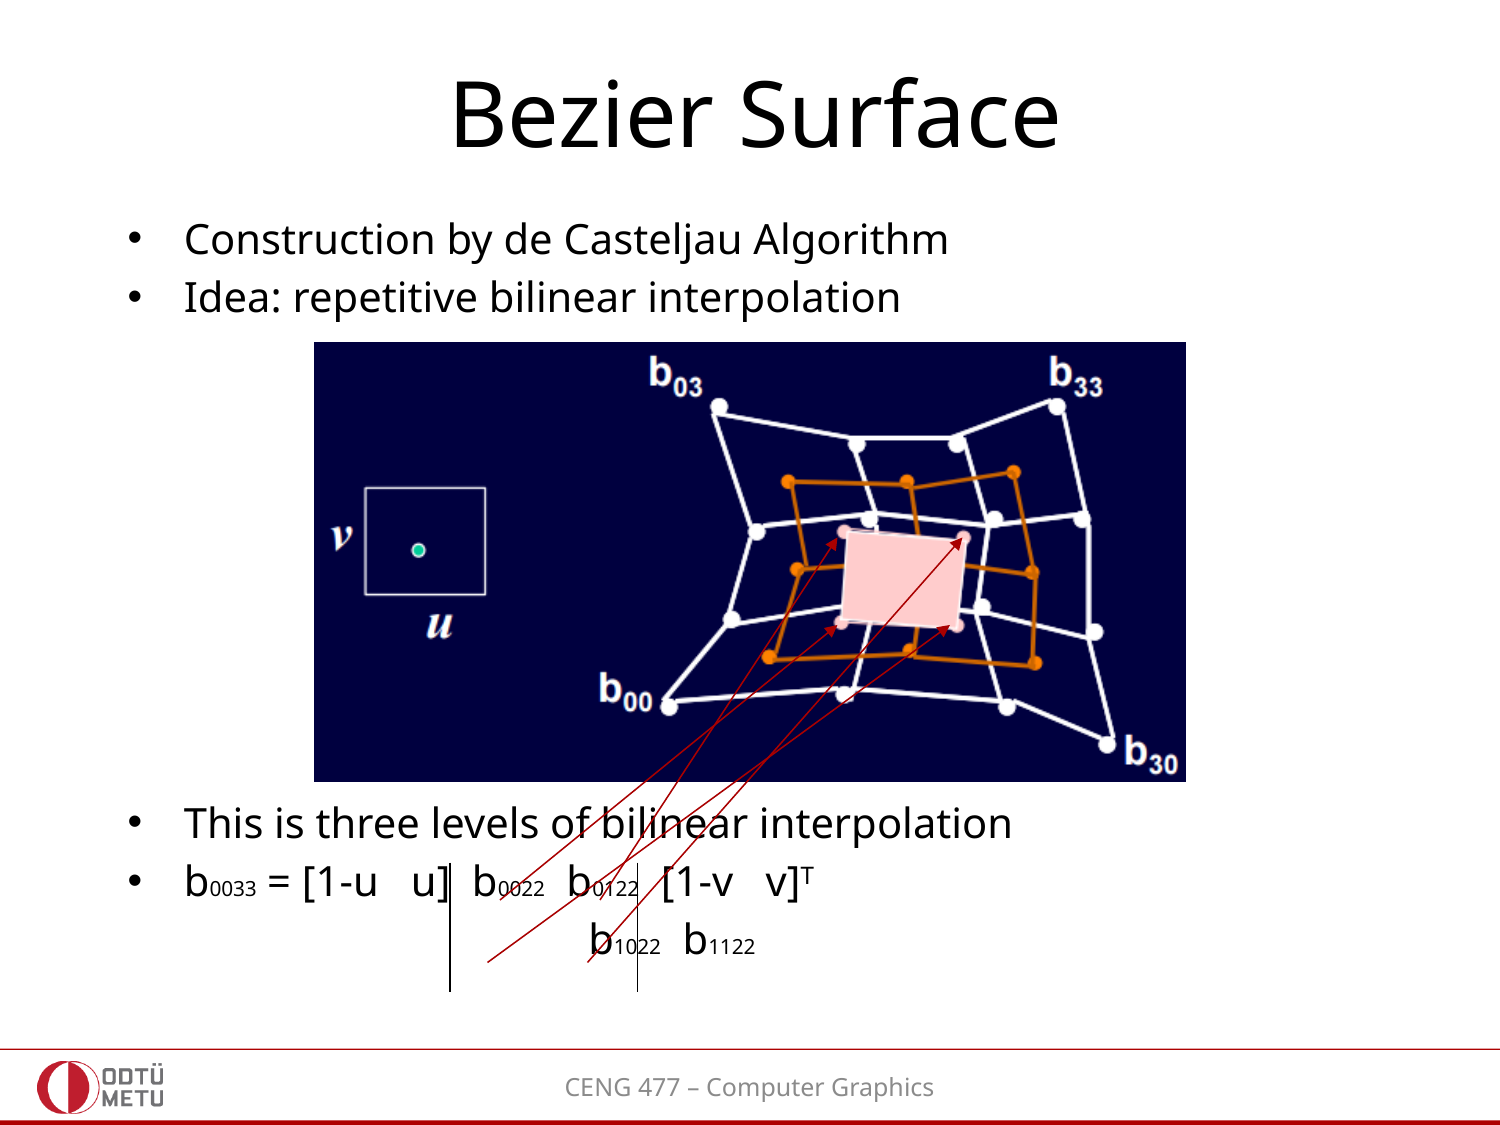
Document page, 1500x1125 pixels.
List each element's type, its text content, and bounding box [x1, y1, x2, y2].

footer CENG 477 – Computer Graphics [512, 1056, 988, 1117]
list Construction by de Casteljau Algorithm Idea: repetitive bilinear interpolation This is three levels of bilinear interpolation b0033 = [1-u u] b0022 b0122 [1-v v]T b1022 b1122 [112, 204, 1488, 1117]
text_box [487, 624, 582, 963]
title Bezier Surface [115, 16, 1396, 204]
picture [314, 342, 1186, 783]
picture [37, 1061, 112, 1114]
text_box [587, 537, 963, 963]
